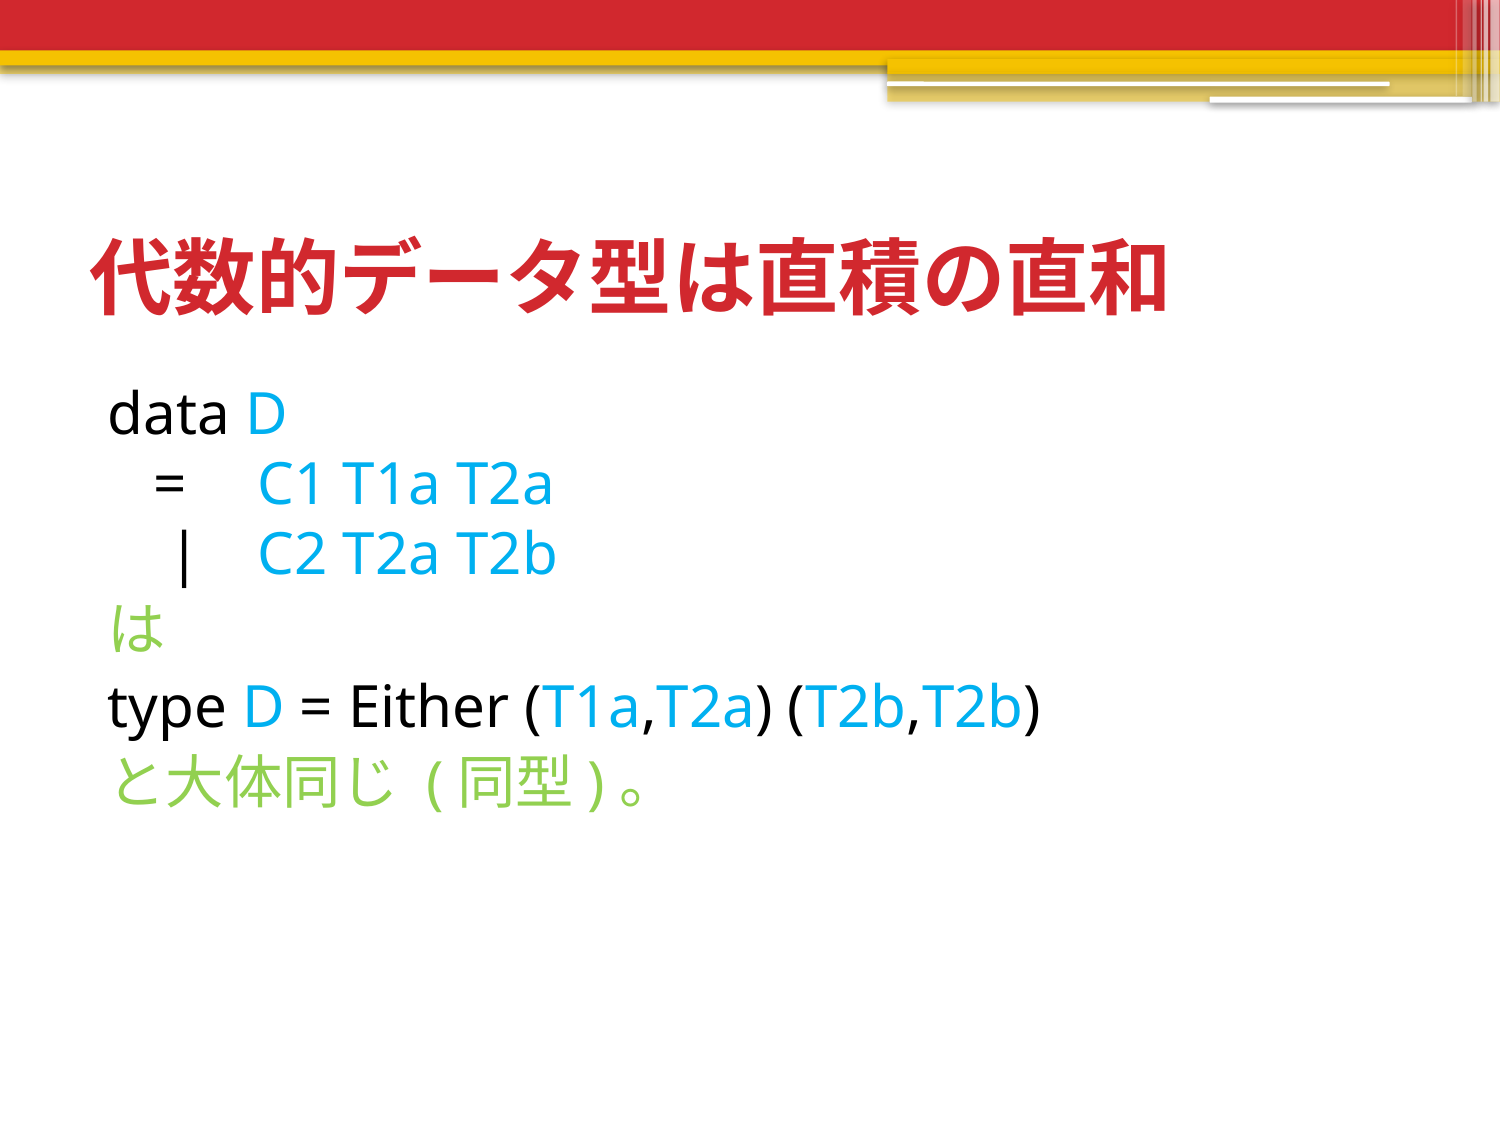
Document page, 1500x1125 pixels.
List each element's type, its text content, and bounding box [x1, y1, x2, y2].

title 代数的データ型は直積の直和 [75, 187, 1425, 363]
list data D = C1 T1a T2a | C2 T2a T2b は type D = Either (T1a,T2a) (T2b,T2b) と大体同じ (同型)。 [75, 368, 1425, 1079]
